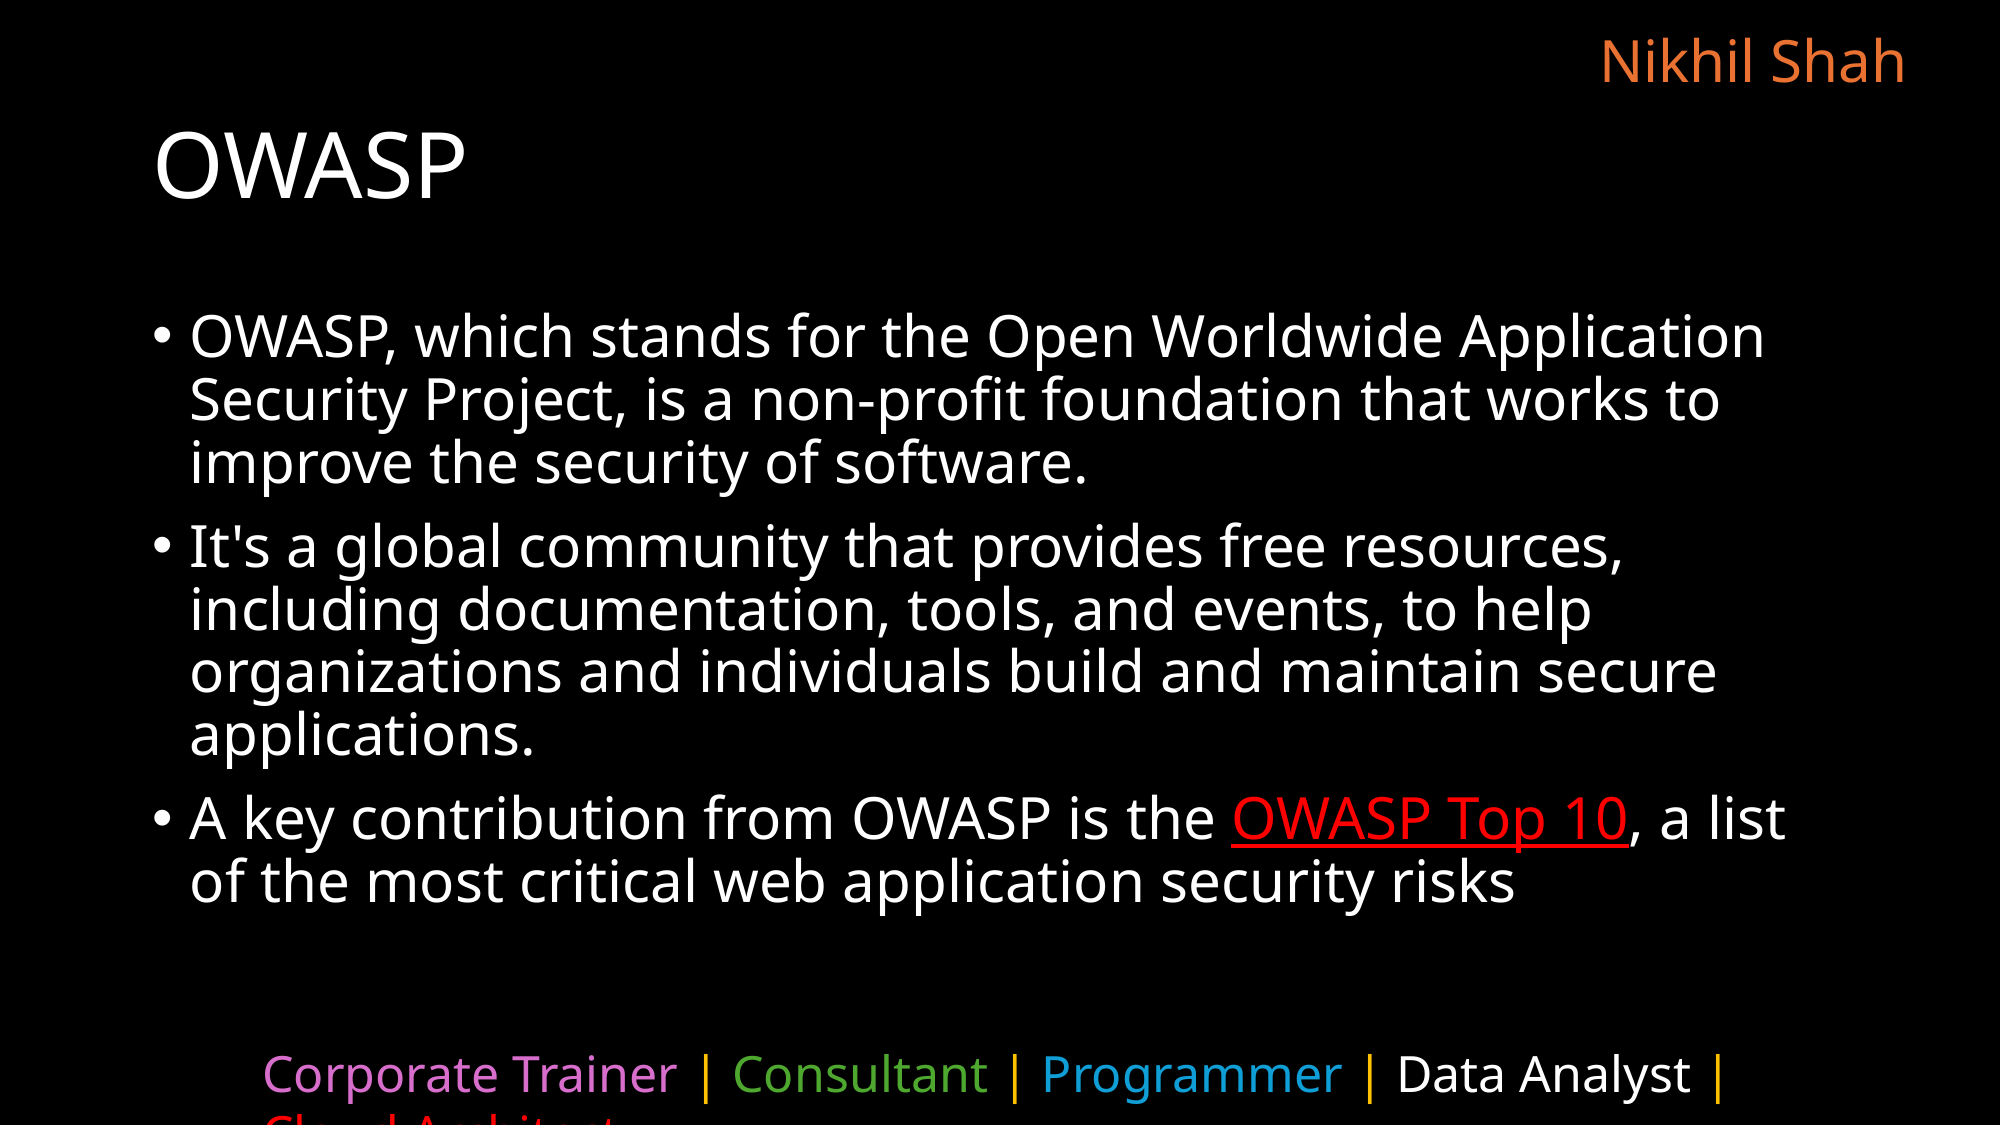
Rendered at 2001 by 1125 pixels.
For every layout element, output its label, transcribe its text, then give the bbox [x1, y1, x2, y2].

list OWASP, which stands for the Open Worldwide Application Security Project, is a non-profit foundation that works to improve the security of software. It's a global community that provides free resources, including documentation, tools, and events, to help organizations and individuals build and maintain secure applications. A key contribution from OWASP is the OWASP Top 10, a list of the most critical web application security risks [137, 299, 1863, 1014]
title OWASP [137, 59, 1863, 278]
